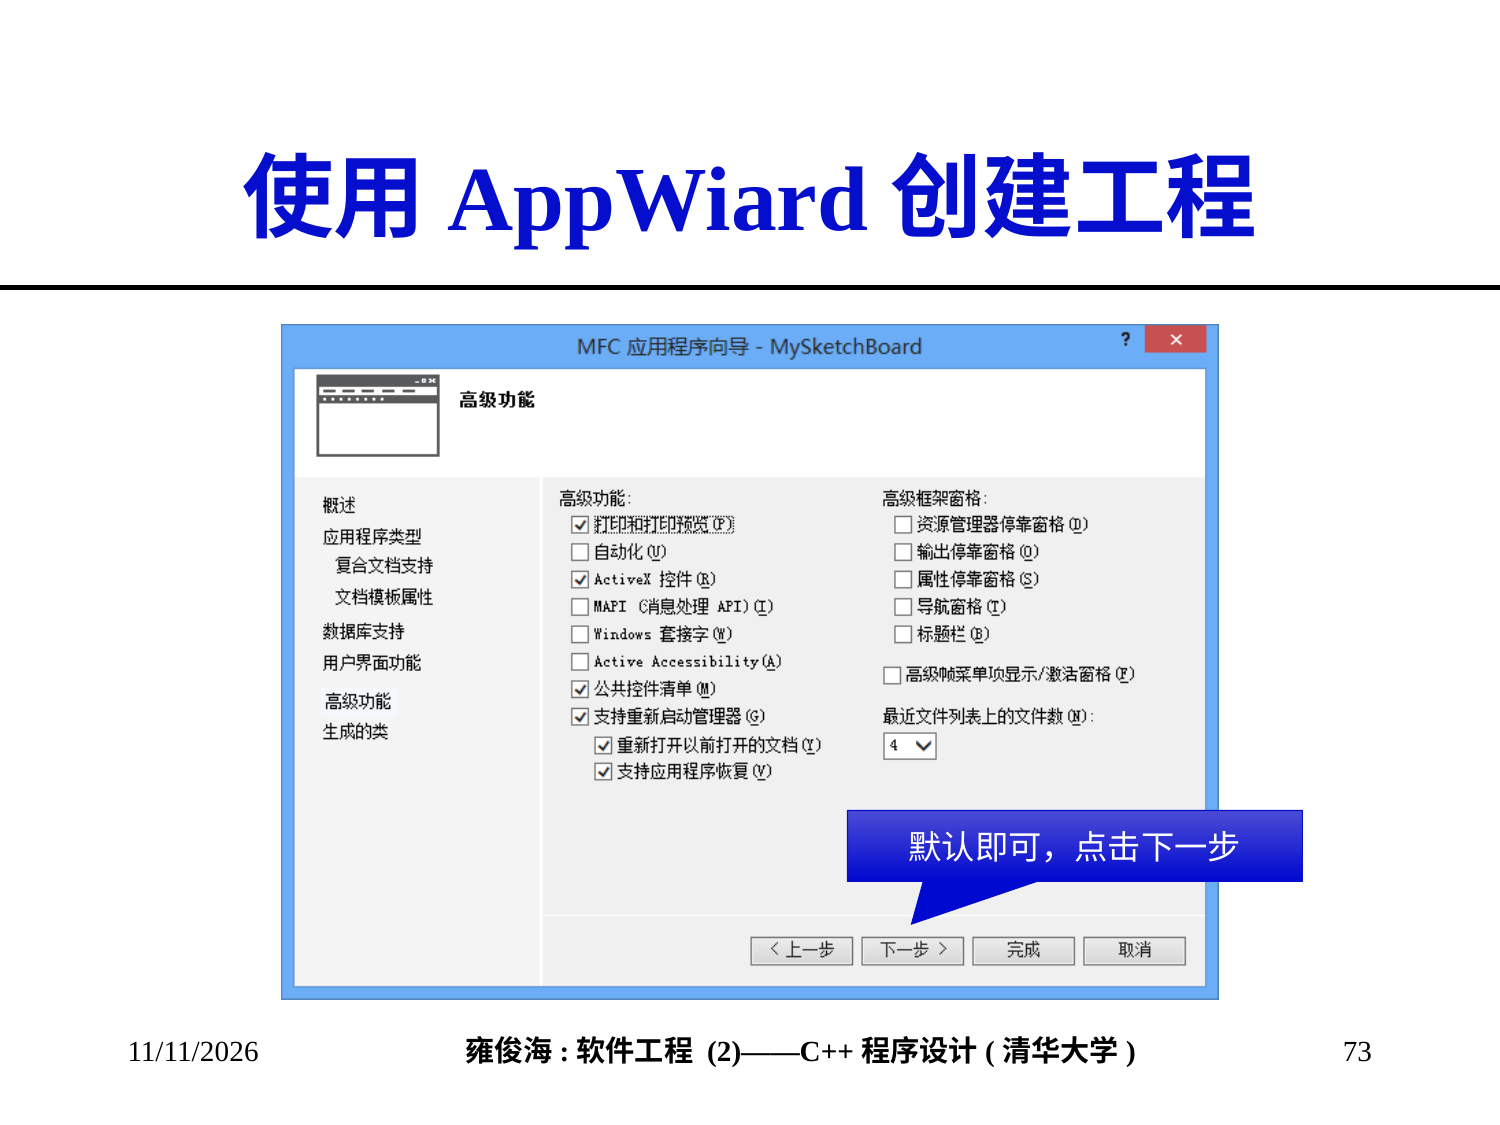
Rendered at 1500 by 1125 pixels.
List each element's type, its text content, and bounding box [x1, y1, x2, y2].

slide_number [112, 1025, 425, 1100]
text_box 默认即可，点击下一步 [1219, 809, 1303, 882]
title 使用AppWiard创建工程 [112, 99, 1388, 288]
slide_number 73 [1074, 1025, 1388, 1100]
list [281, 324, 1219, 1000]
